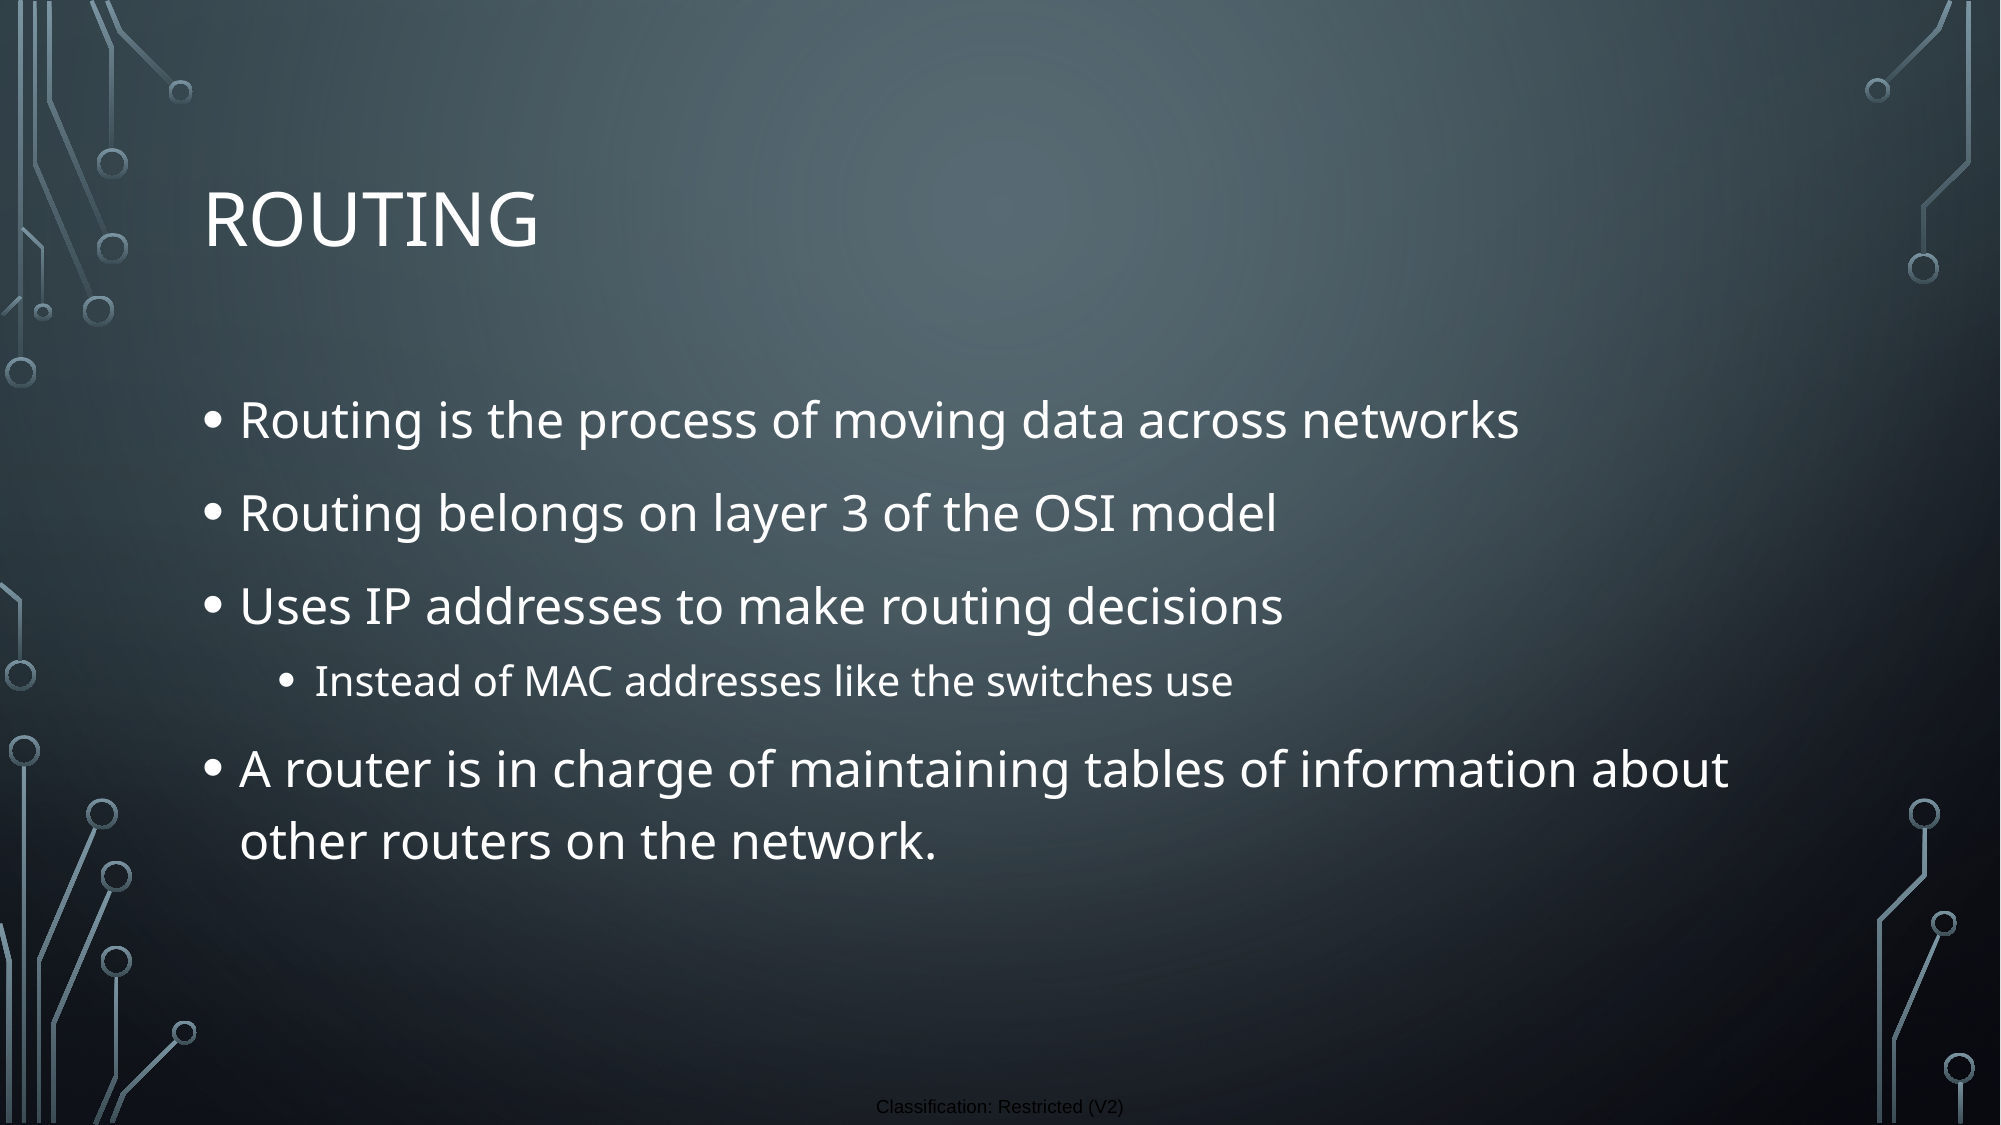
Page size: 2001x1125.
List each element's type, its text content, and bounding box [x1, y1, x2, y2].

list Routing is the process of moving data across networks Routing belongs on layer 3 of the OSI model Uses IP addresses to make routing decisions Instead of MAC addresses like the switches use A router is in charge of maintaining tables of information about other routers on the network. [187, 369, 1813, 950]
title Routing [187, 101, 1813, 344]
